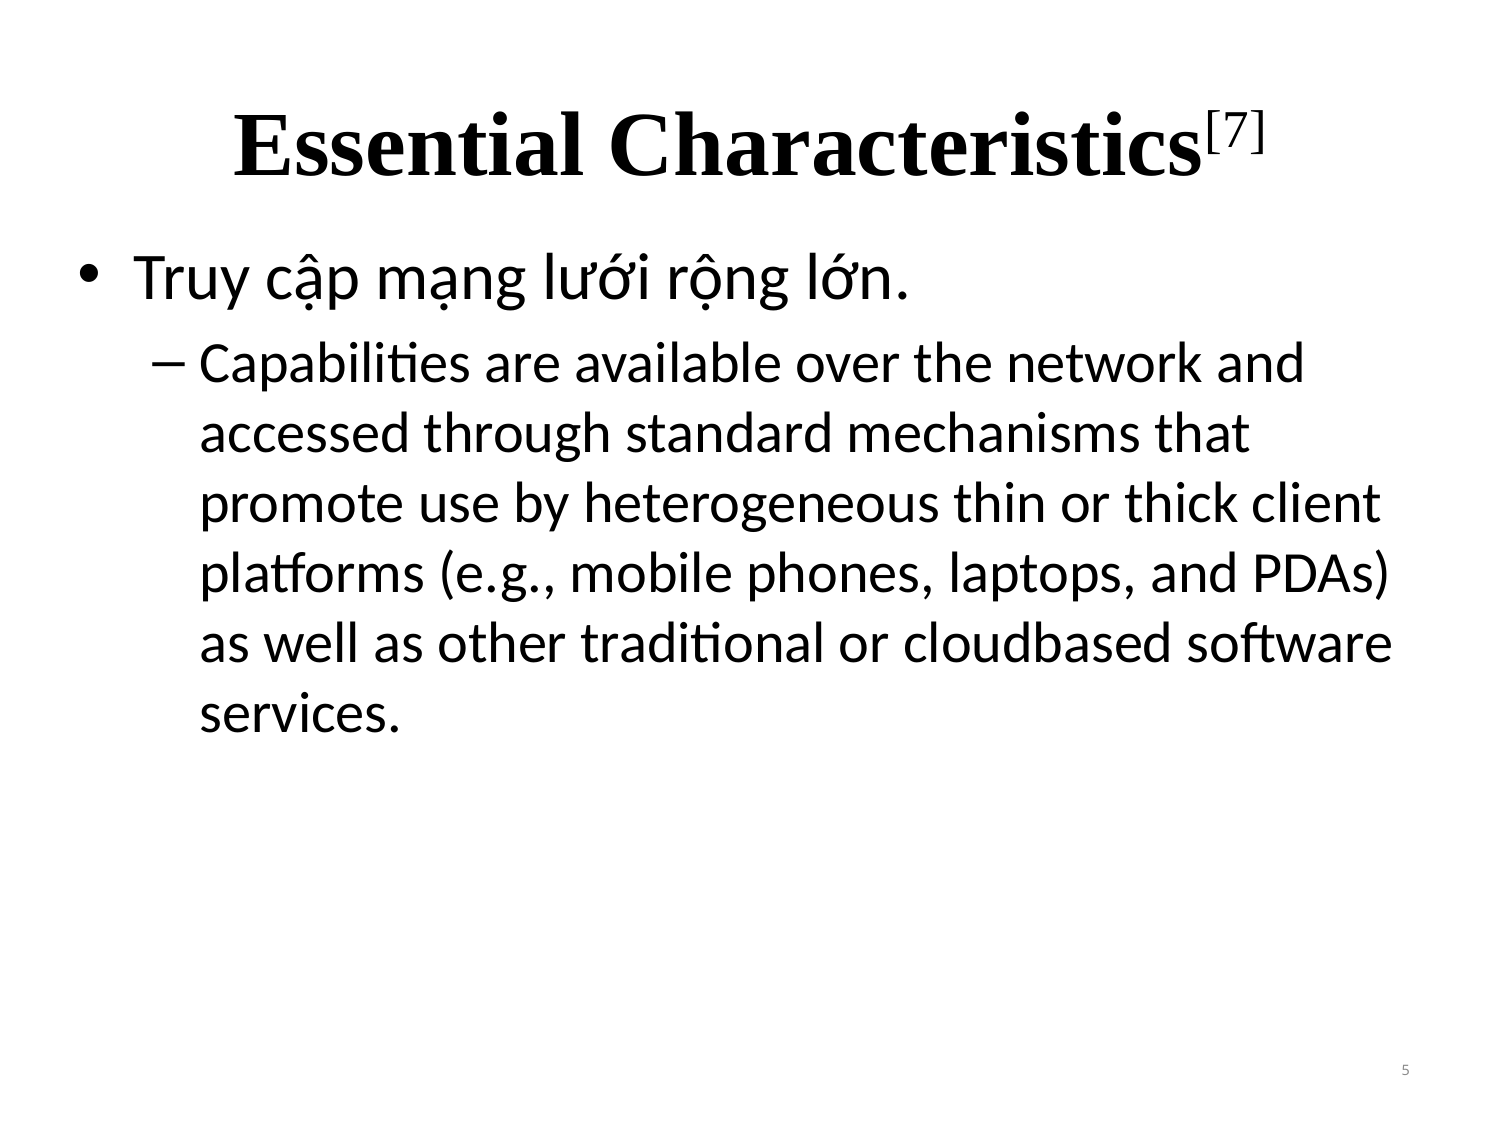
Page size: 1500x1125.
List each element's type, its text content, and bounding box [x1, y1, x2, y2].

list Truy cập mạng lưới rộng lớn. Capabilities are available over the network and accessed through standard mechanisms that promote use by heterogeneous thin or thick client platforms (e.g., mobile phones, laptops, and PDAs) as well as other traditional or cloudbased software services. [62, 224, 1425, 950]
slide_number 5 [1074, 1042, 1425, 1103]
title Essential Characteristics[7] [75, 45, 1425, 224]
